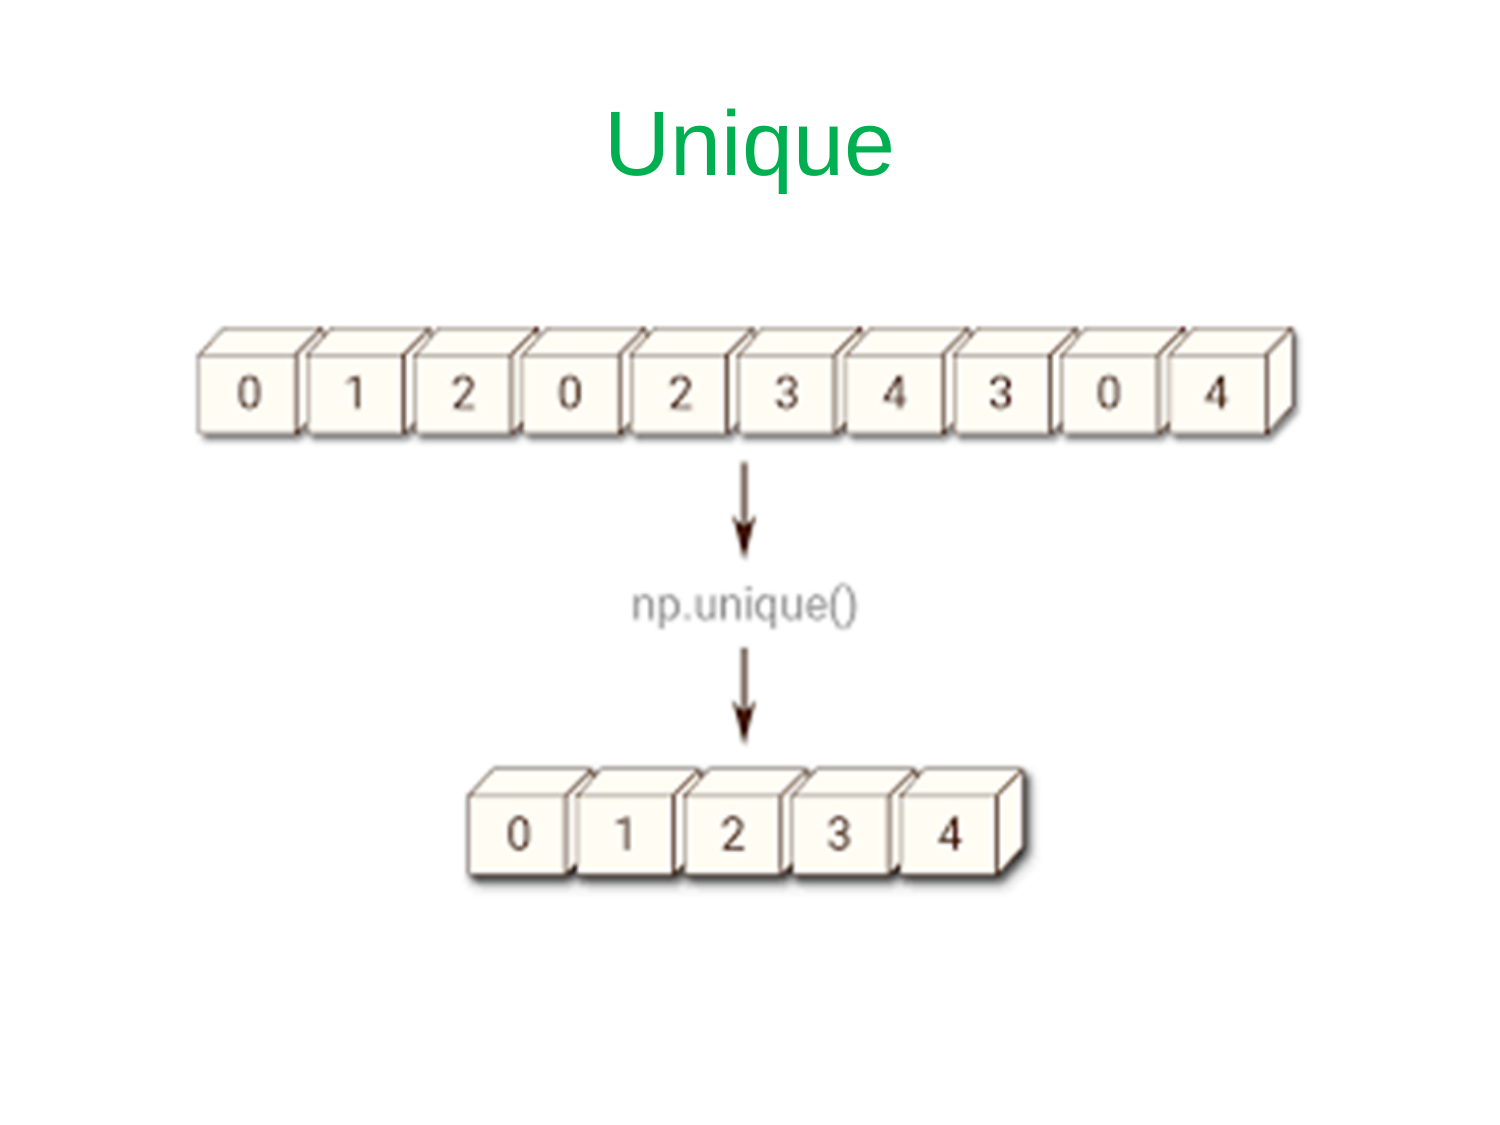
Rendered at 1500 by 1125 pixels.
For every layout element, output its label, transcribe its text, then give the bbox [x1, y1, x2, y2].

picture [156, 299, 1344, 921]
title Unique [75, 45, 1425, 233]
